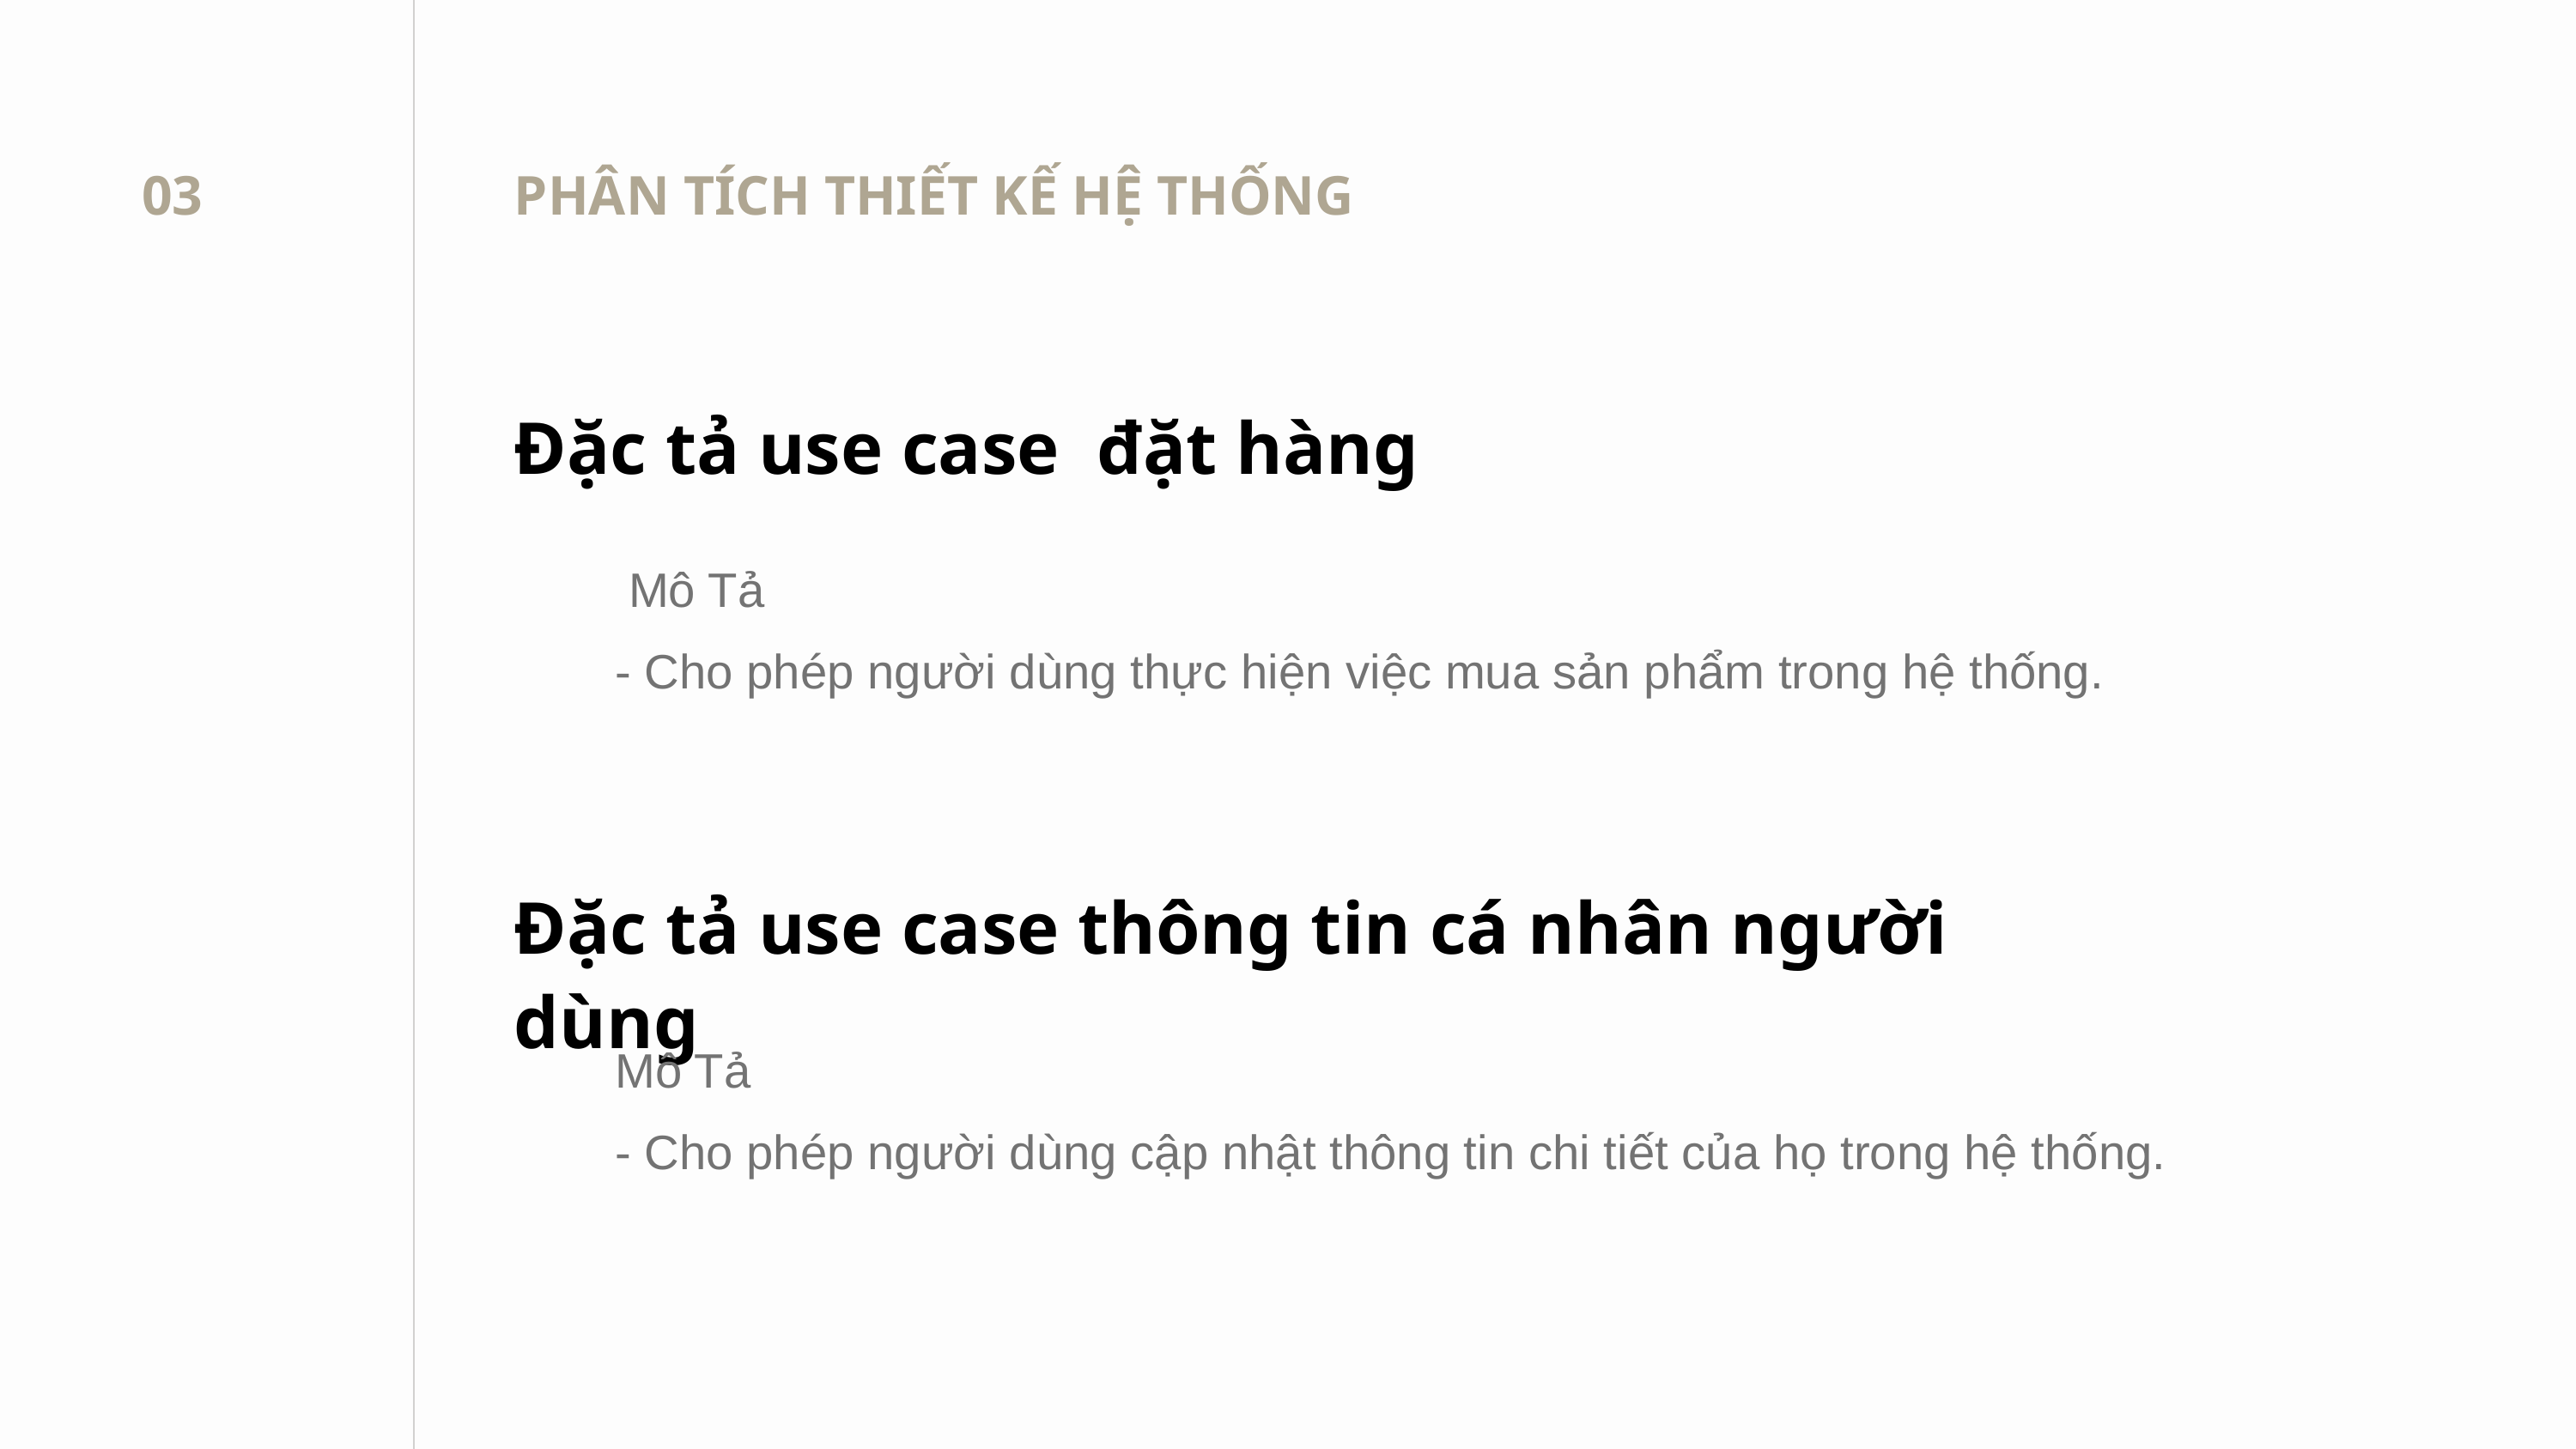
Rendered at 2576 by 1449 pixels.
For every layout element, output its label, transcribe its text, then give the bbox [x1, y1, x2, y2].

text_box Đặc tả use case thông tin cá nhân người dùng [513, 874, 2094, 1063]
text_box Mô Tả - Cho phép người dùng cập nhật thông tin chi tiết của họ trong hệ thống. [615, 1016, 2325, 1179]
text_box 03 [142, 135, 415, 226]
text_box Mô Tả - Cho phép người dùng thực hiện việc mua sản phẩm trong hệ thống. [615, 536, 2325, 699]
text_box PHÂN TÍCH THIẾT KẾ HỆ THỐNG [513, 135, 1470, 226]
text_box Đặc tả use case đặt hàng [513, 393, 1882, 488]
